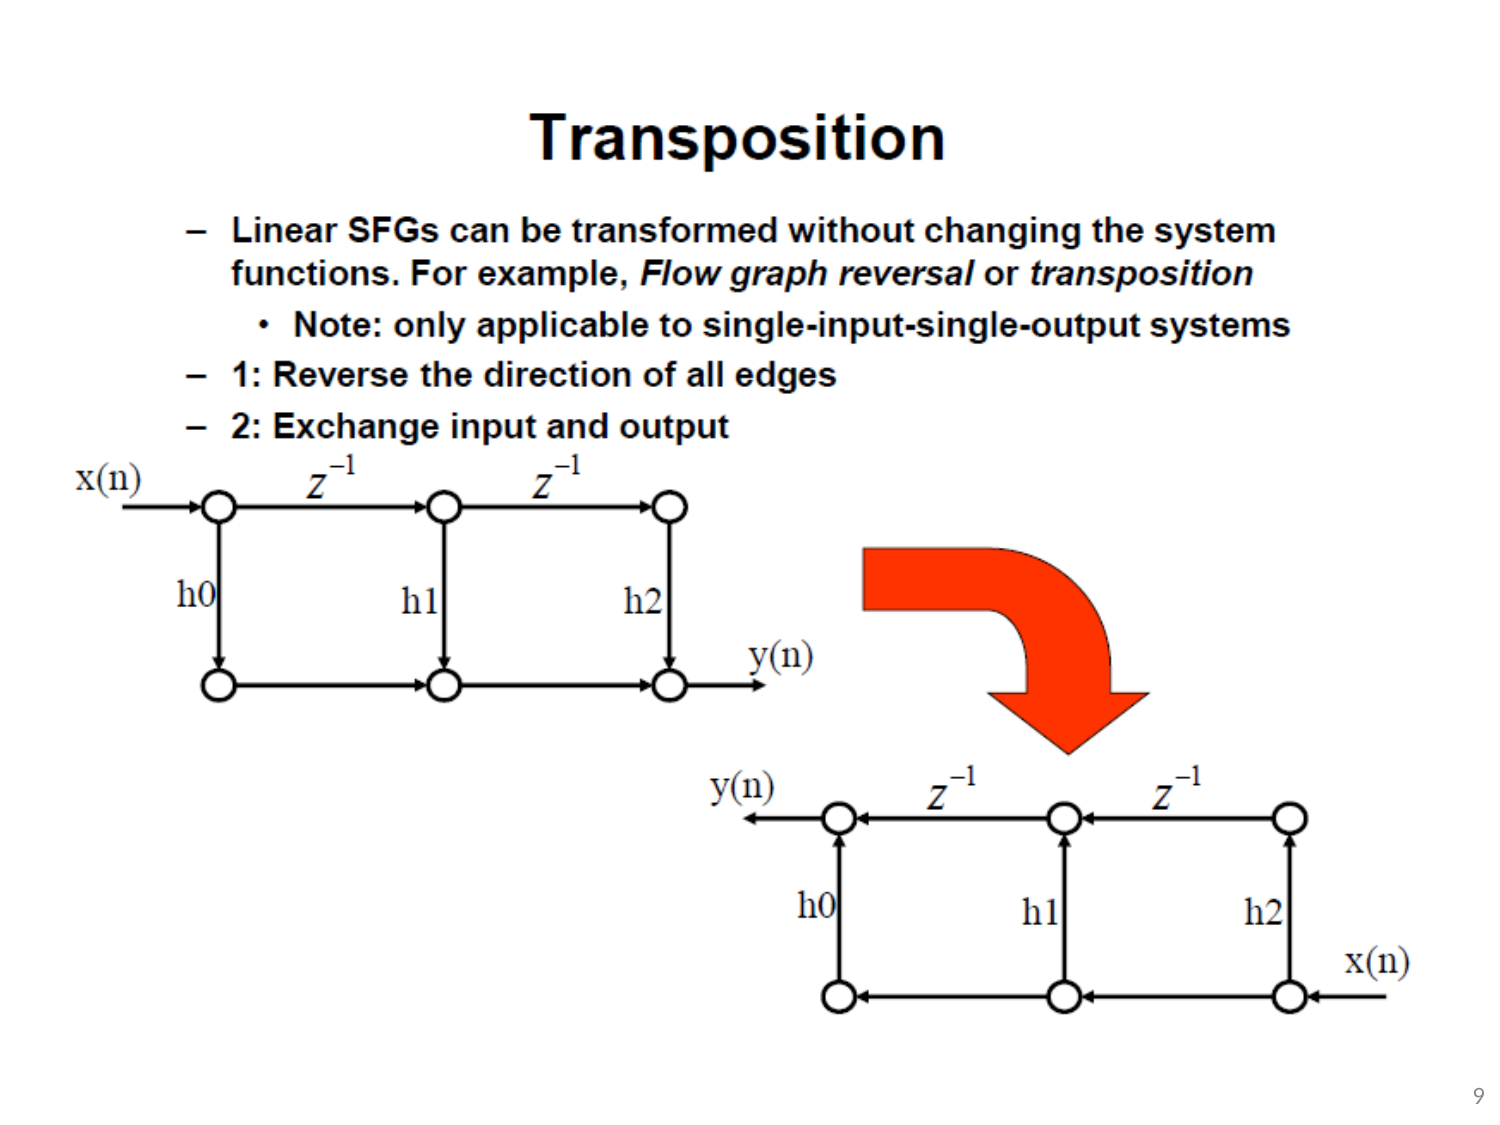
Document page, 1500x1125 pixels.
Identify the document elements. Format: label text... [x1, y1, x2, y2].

slide_number 9 [1149, 1065, 1500, 1125]
picture [61, 112, 1438, 1024]
